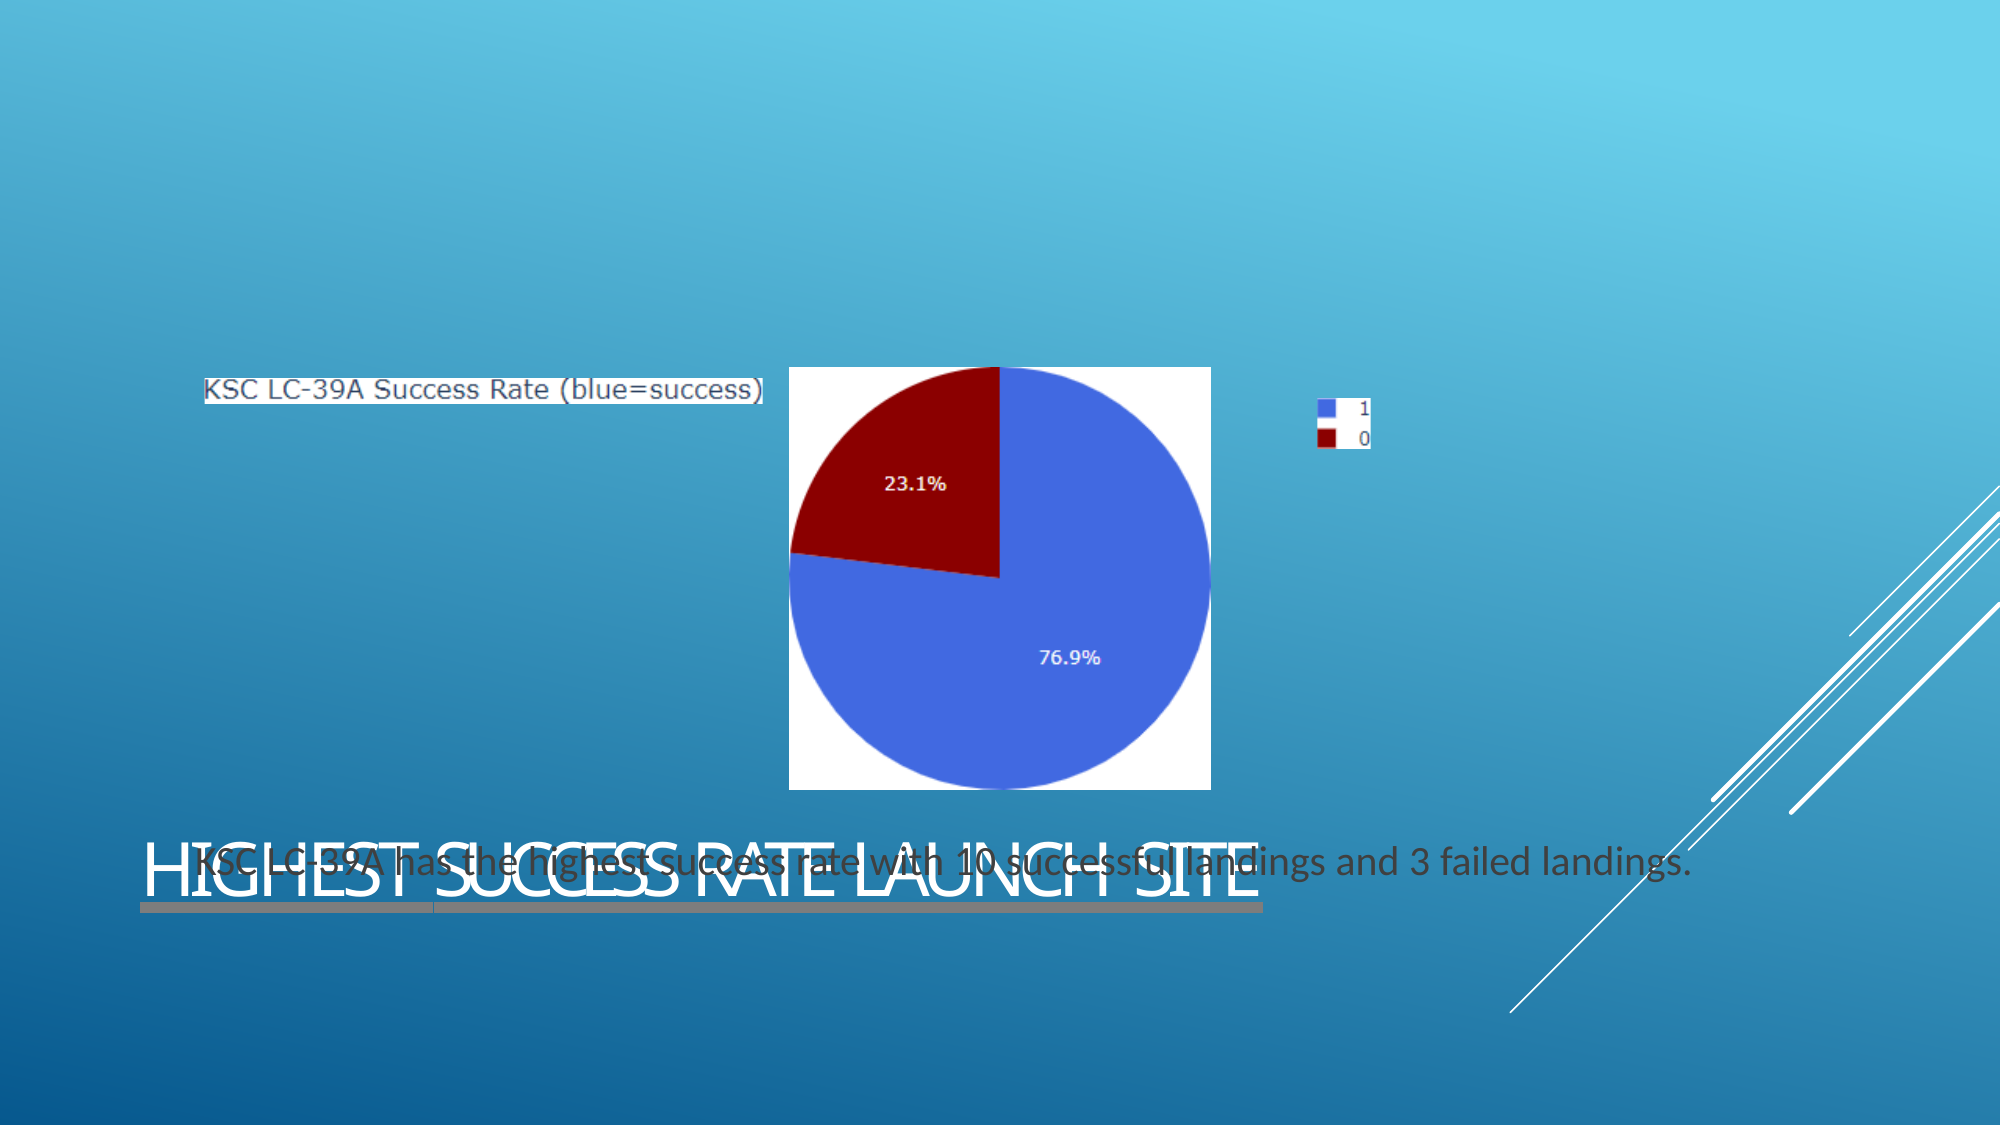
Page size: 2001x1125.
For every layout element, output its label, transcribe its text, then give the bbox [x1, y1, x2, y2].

text_box [789, 367, 1211, 790]
text_box [204, 378, 763, 404]
slide_number 41 [1700, 372, 1888, 1025]
text_box KSC LC-39A has the highest success rate with 10 successful landings and 3 failed landings. [192, 831, 1697, 884]
text_box [1317, 398, 1371, 449]
title Highest Success Rate Launch Site [112, 714, 1513, 1006]
